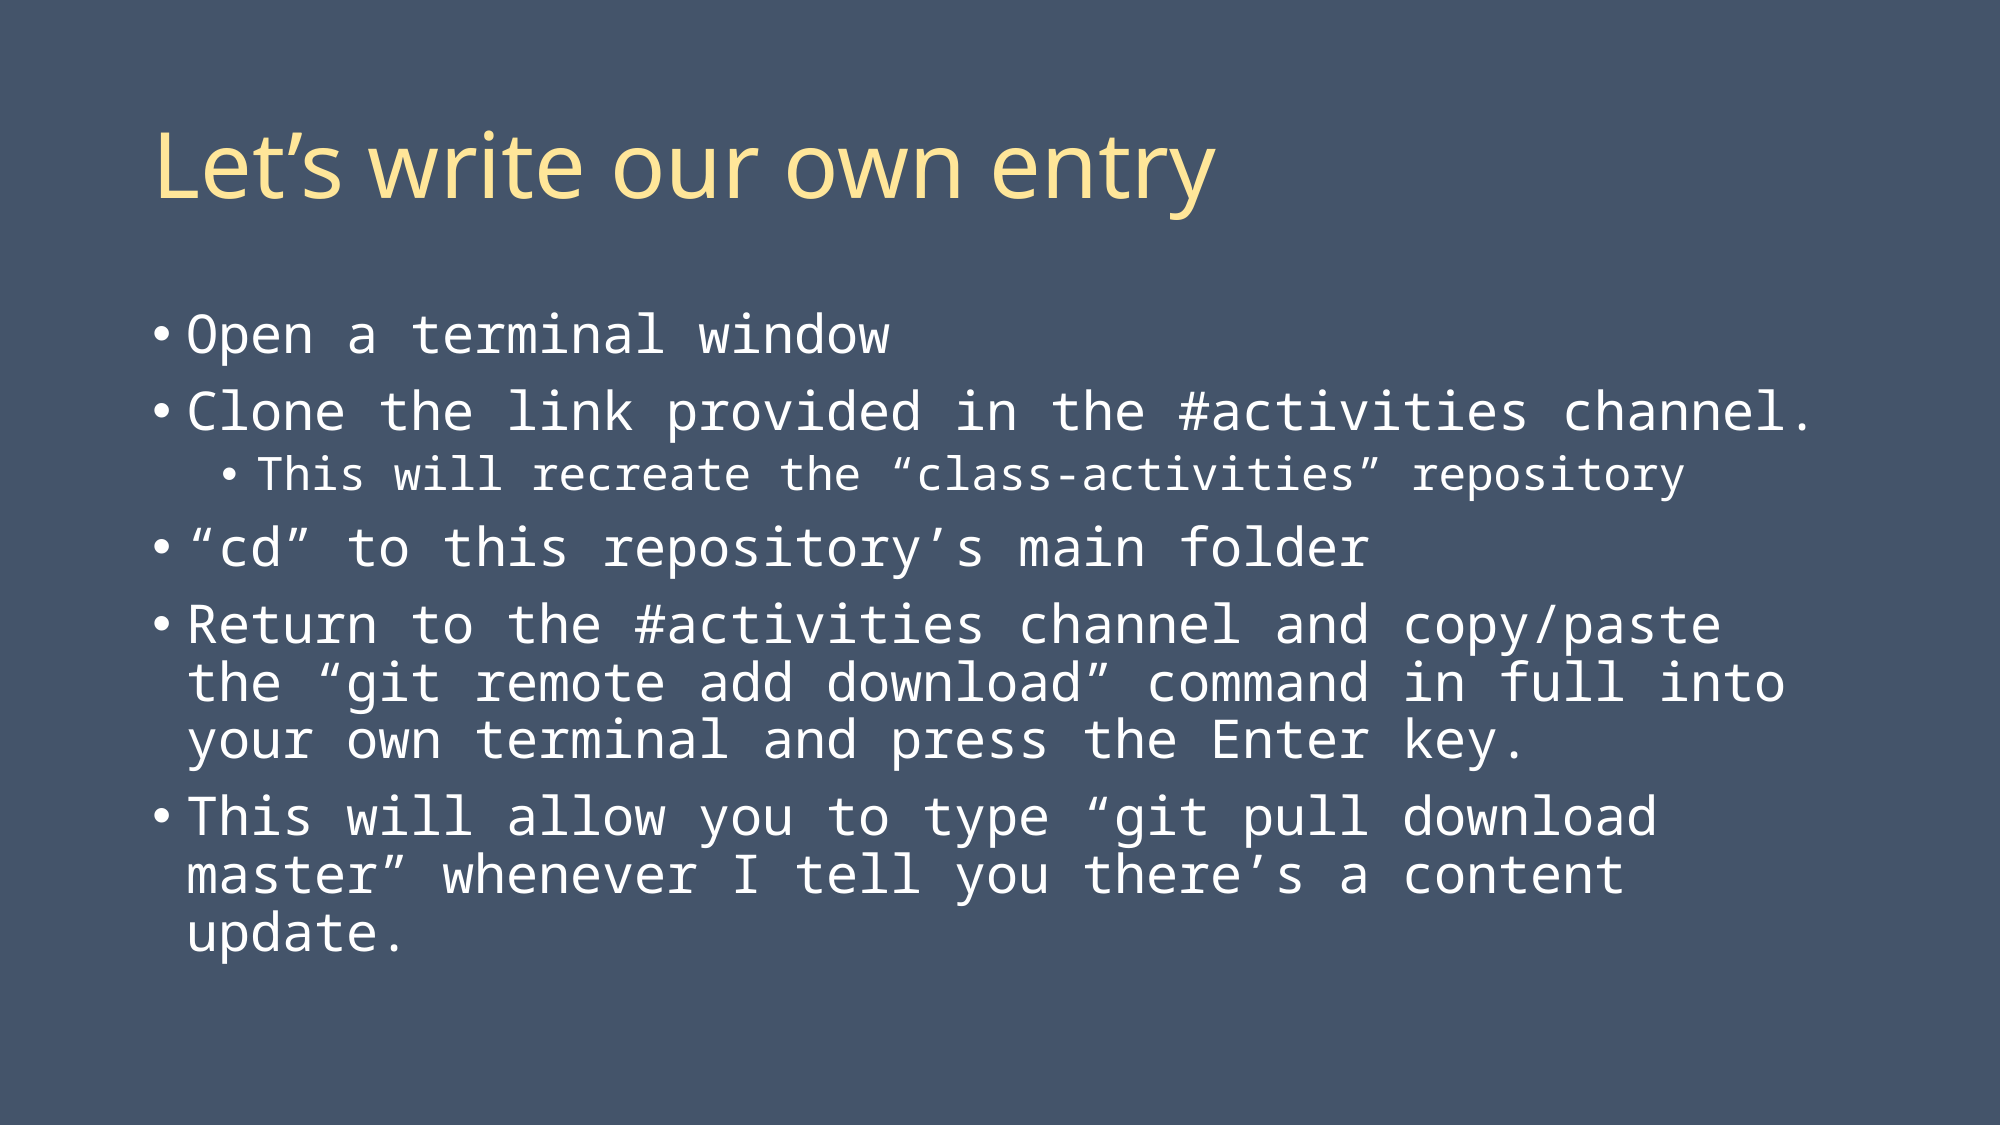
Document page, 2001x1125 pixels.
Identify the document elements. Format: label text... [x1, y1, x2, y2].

list Open a terminal window Clone the link provided in the #activities channel. This will recreate the “class-activities” repository “cd” to this repository’s main folder Return to the #activities channel and copy/paste the “git remote add download” command in full into your own terminal and press the Enter key. This will allow you to type “git pull download master” whenever I tell you there’s a content update. [137, 299, 1863, 1014]
title Let’s write our own entry [137, 59, 1863, 278]
